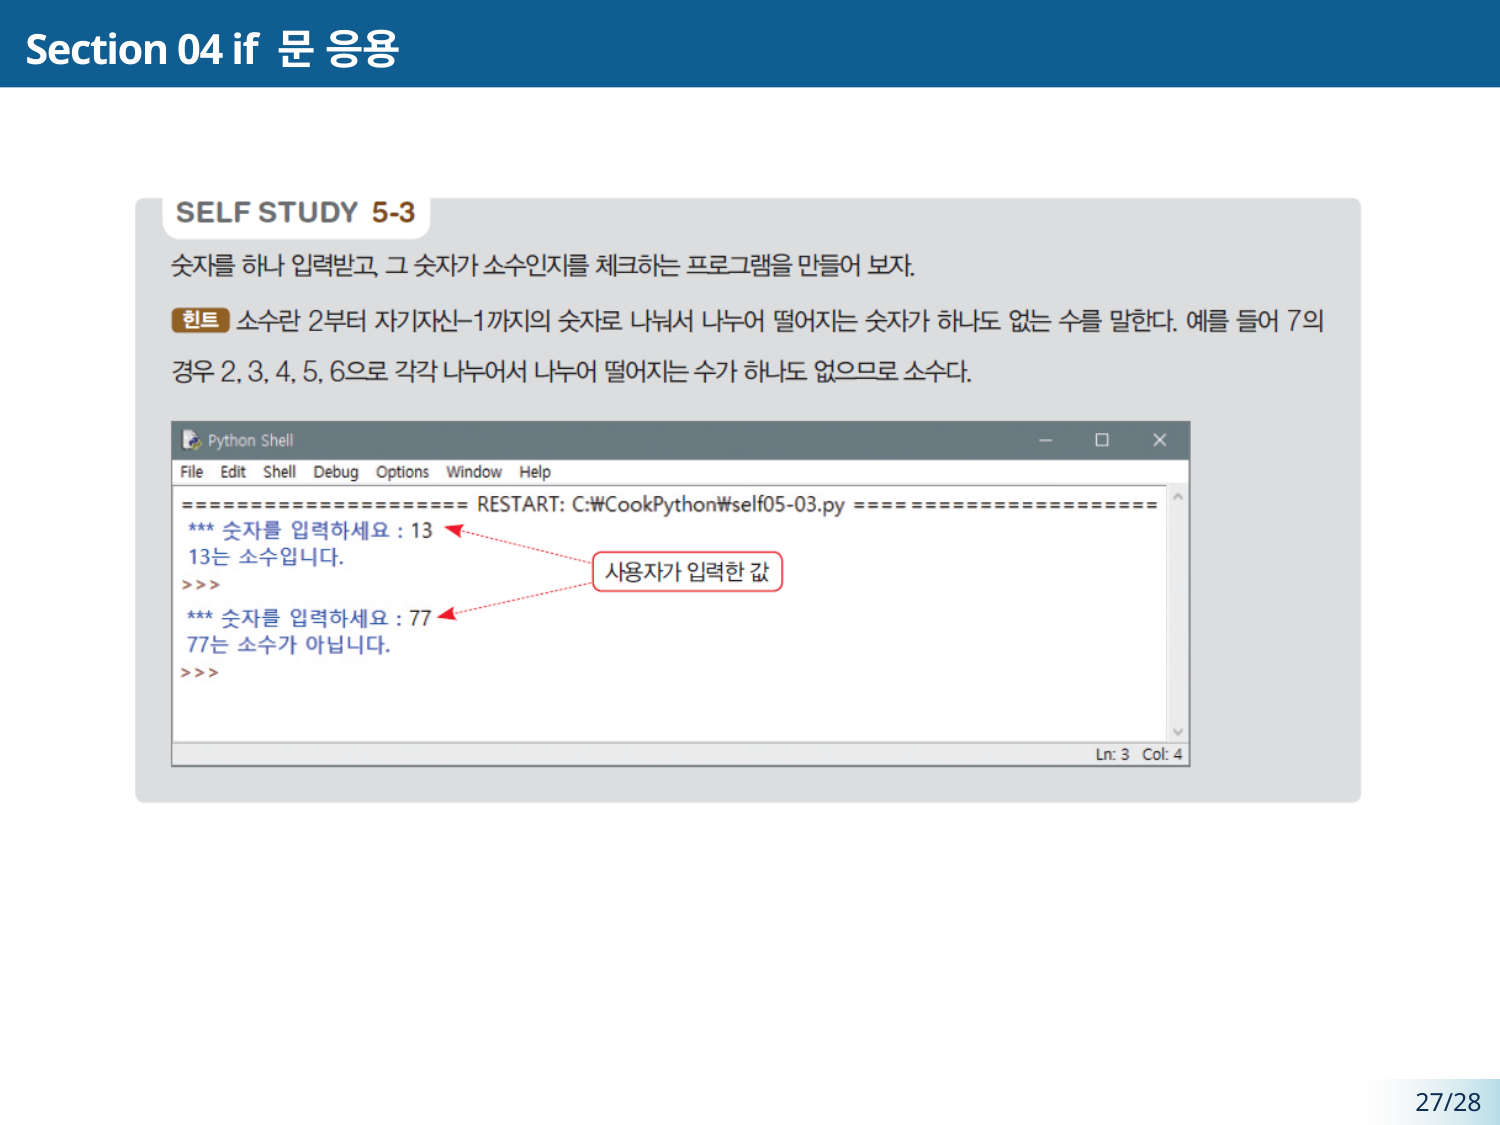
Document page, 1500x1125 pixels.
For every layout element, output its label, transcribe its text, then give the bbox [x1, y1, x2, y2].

title Section 04 if 문 응용 [10, 8, 1288, 87]
picture [128, 193, 1372, 809]
